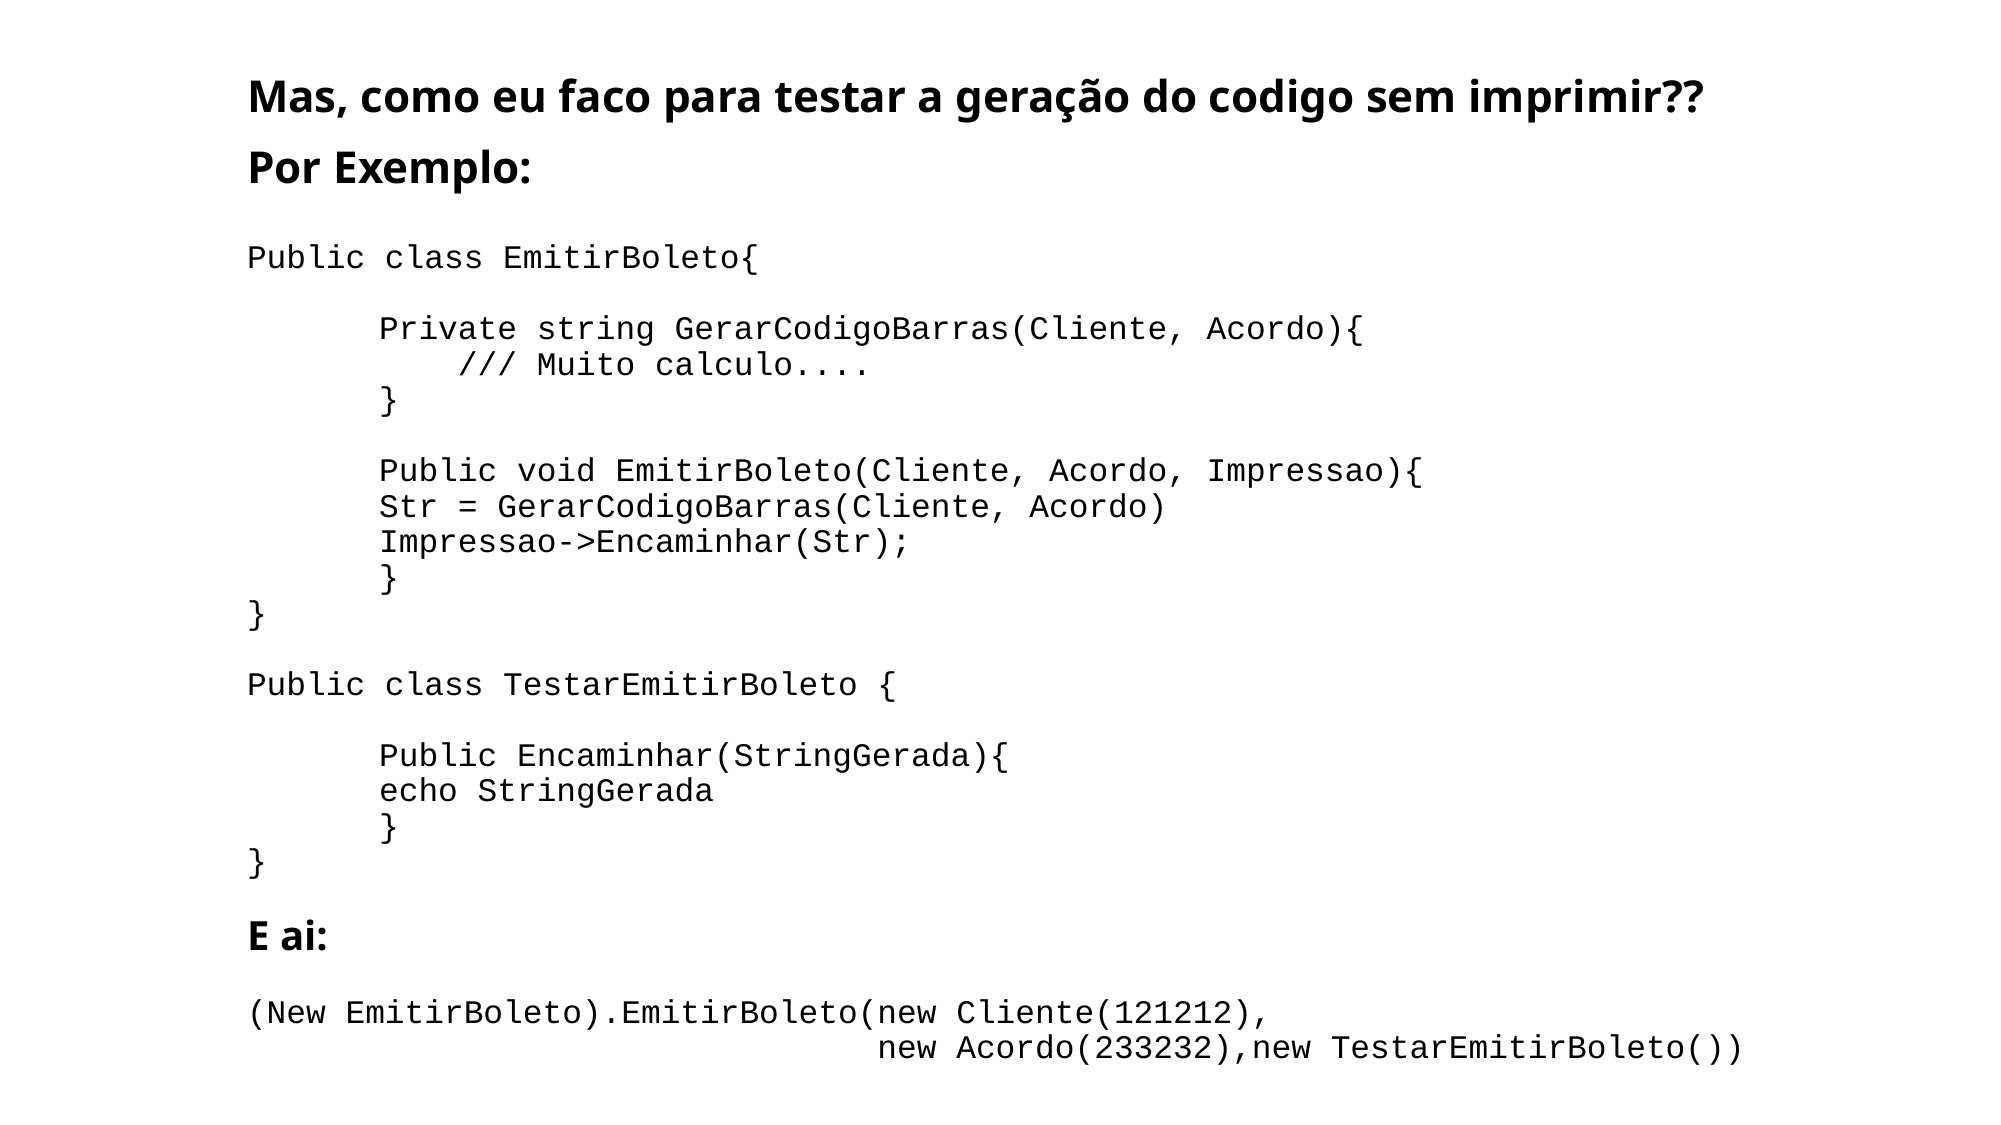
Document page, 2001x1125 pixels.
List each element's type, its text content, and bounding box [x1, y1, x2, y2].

title Mas, como eu faco para testar a geração do codigo sem imprimir?? Por Exemplo: Public class EmitirBoleto{ Private string GerarCodigoBarras(Cliente, Acordo){ /// Muito calculo.... } Public void EmitirBoleto(Cliente, Acordo, Impressao){ Str = GerarCodigoBarras(Cliente, Acordo) Impressao->Encaminhar(Str); } } Public class TestarEmitirBoleto { Public Encaminhar(StringGerada){ echo StringGerada } } E ai: (New EmitirBoleto).EmitirBoleto(new Cliente(121212), new Acordo(233232),new TestarEmitirBoleto()) [232, 58, 1931, 1074]
